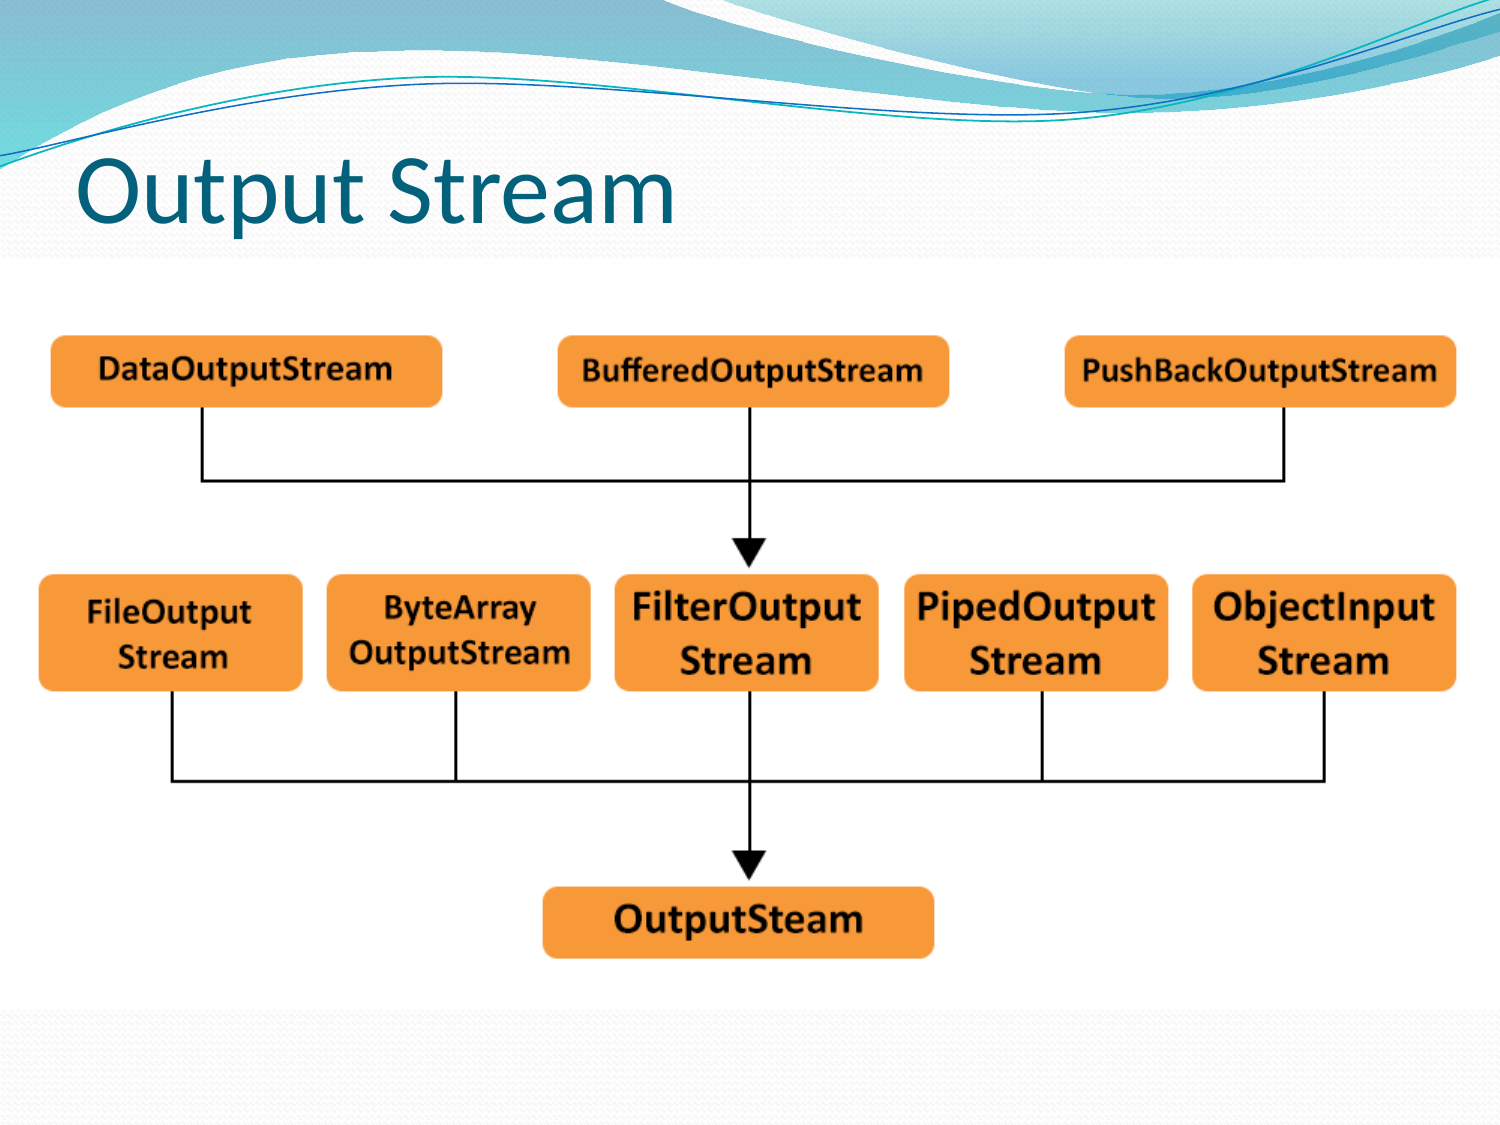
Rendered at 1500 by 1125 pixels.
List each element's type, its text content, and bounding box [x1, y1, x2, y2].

title Output Stream [75, 115, 1425, 244]
picture [0, 259, 1500, 1010]
